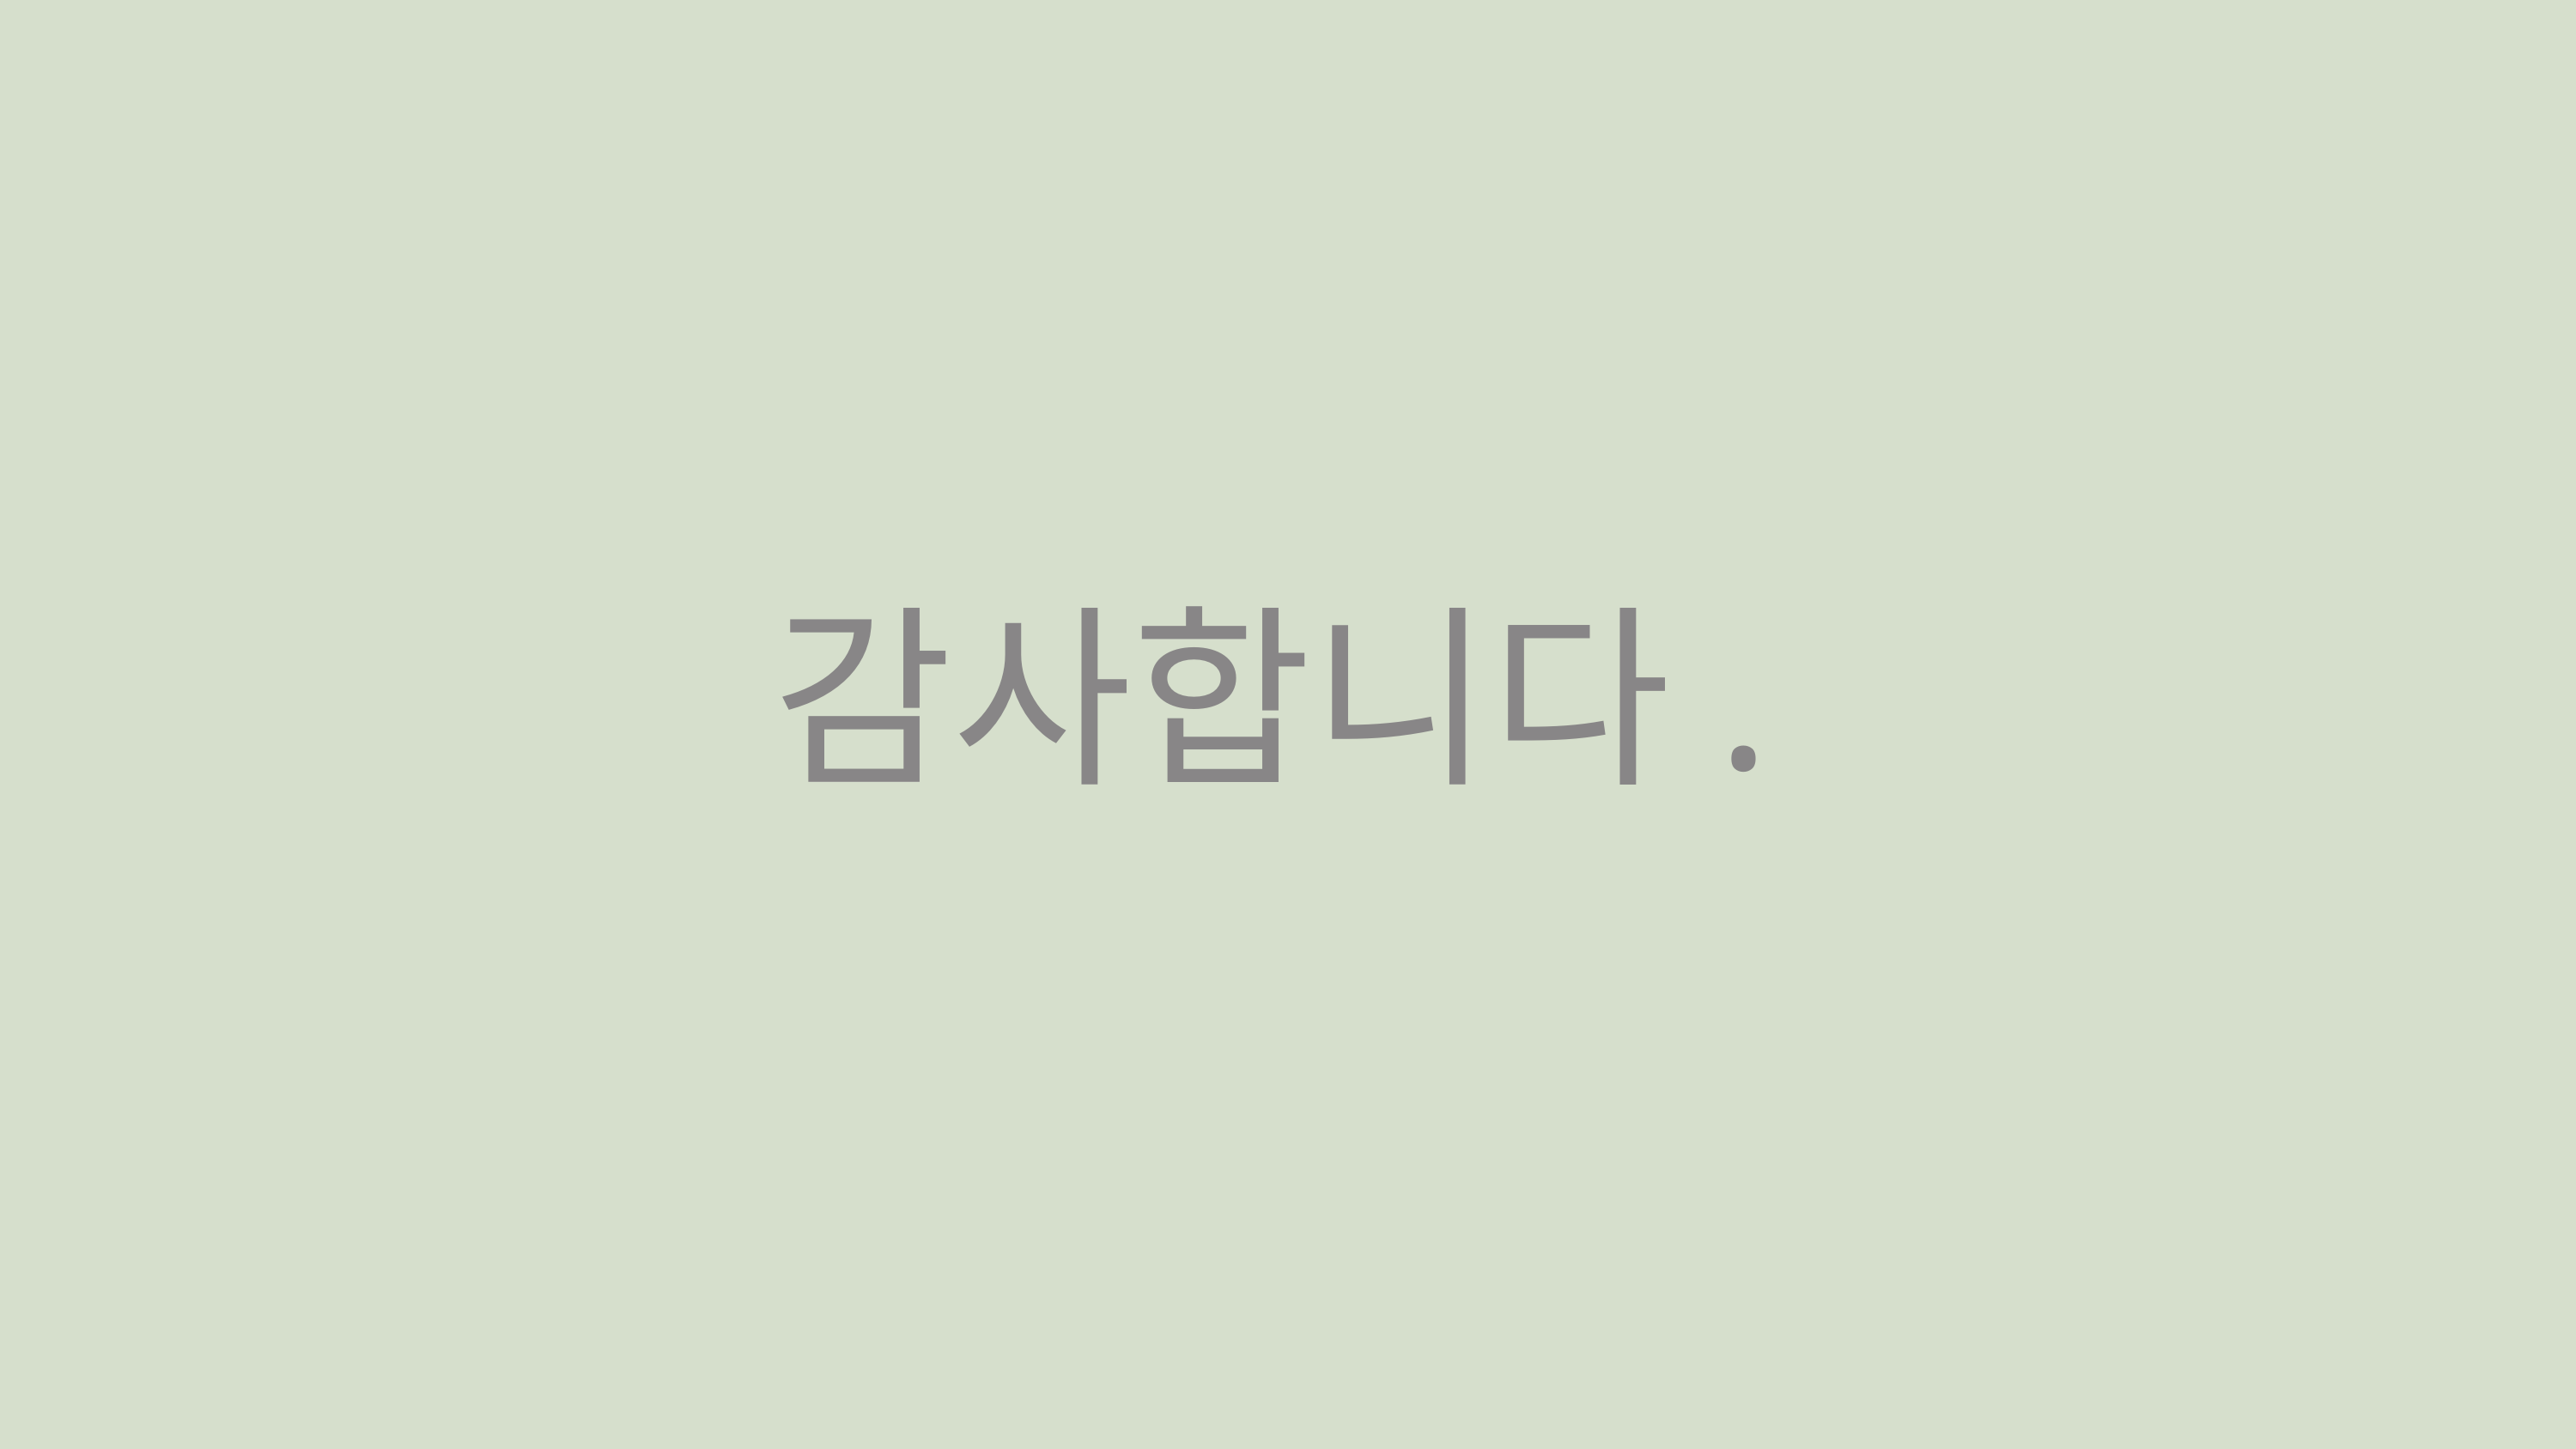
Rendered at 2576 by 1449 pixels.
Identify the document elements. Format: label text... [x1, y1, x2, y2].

text_box 감사합니다. [773, 573, 1751, 809]
